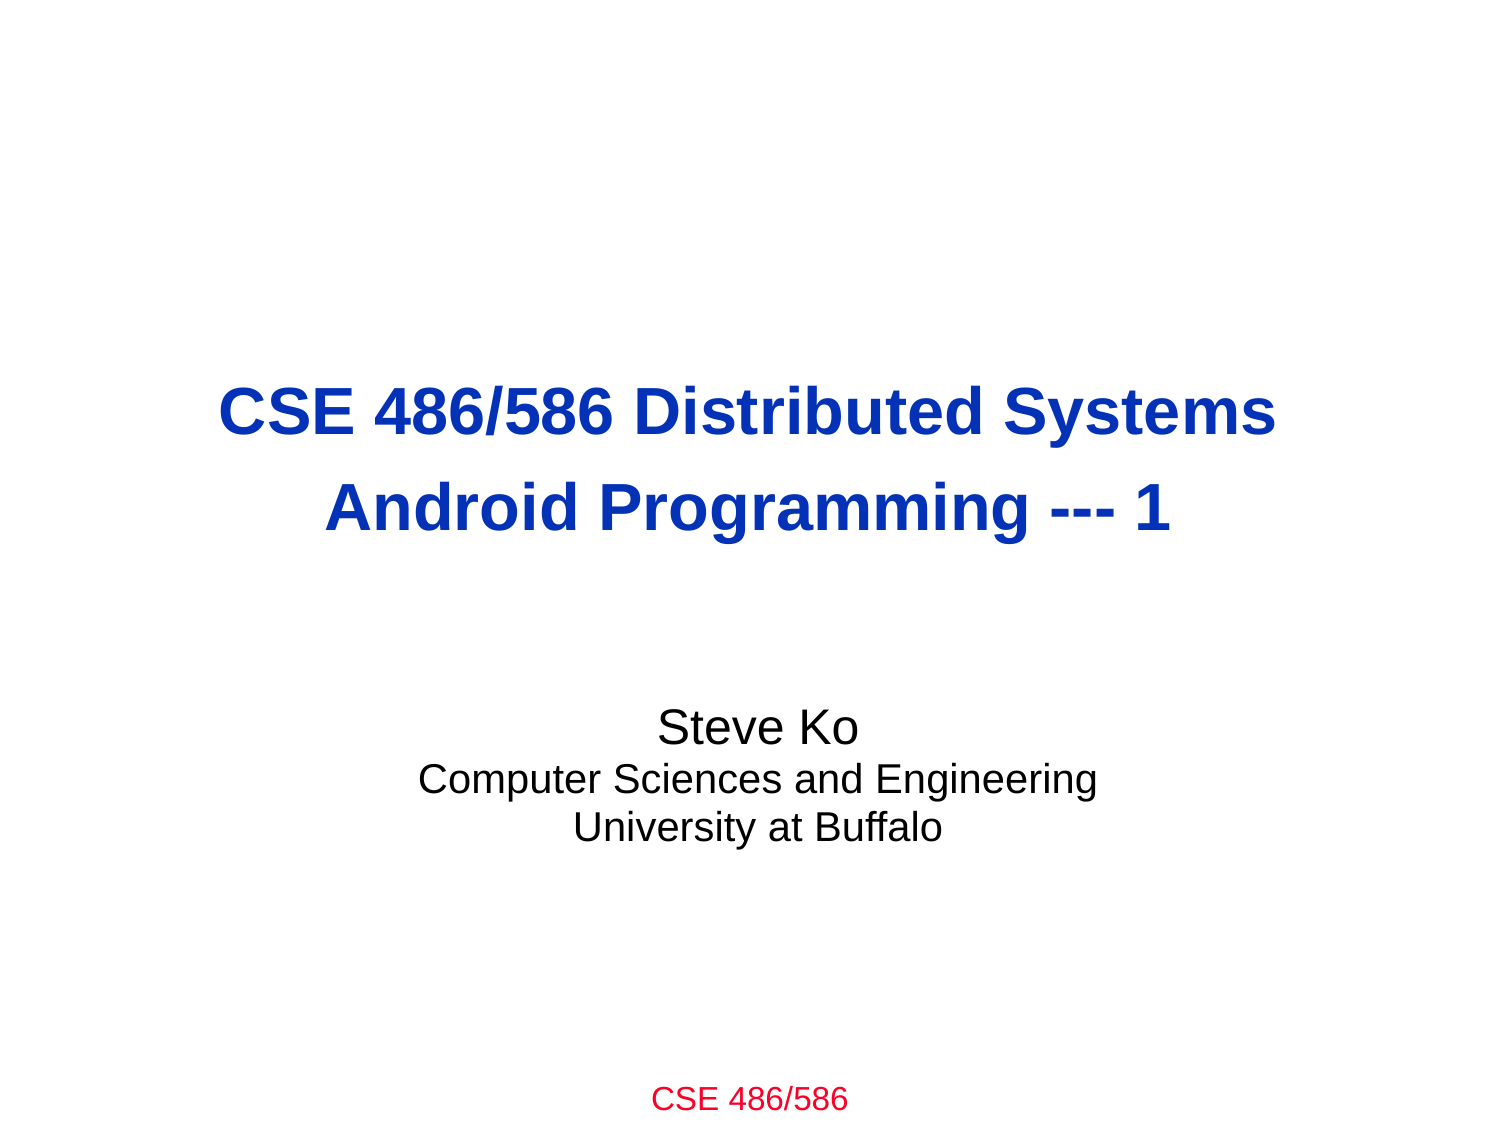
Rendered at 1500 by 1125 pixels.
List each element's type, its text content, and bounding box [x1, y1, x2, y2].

title CSE 486/586 Distributed Systems Android Programming --- 1 [23, 311, 1474, 586]
subtitle Steve Ko Computer Sciences and Engineering University at Buffalo [191, 703, 1325, 917]
